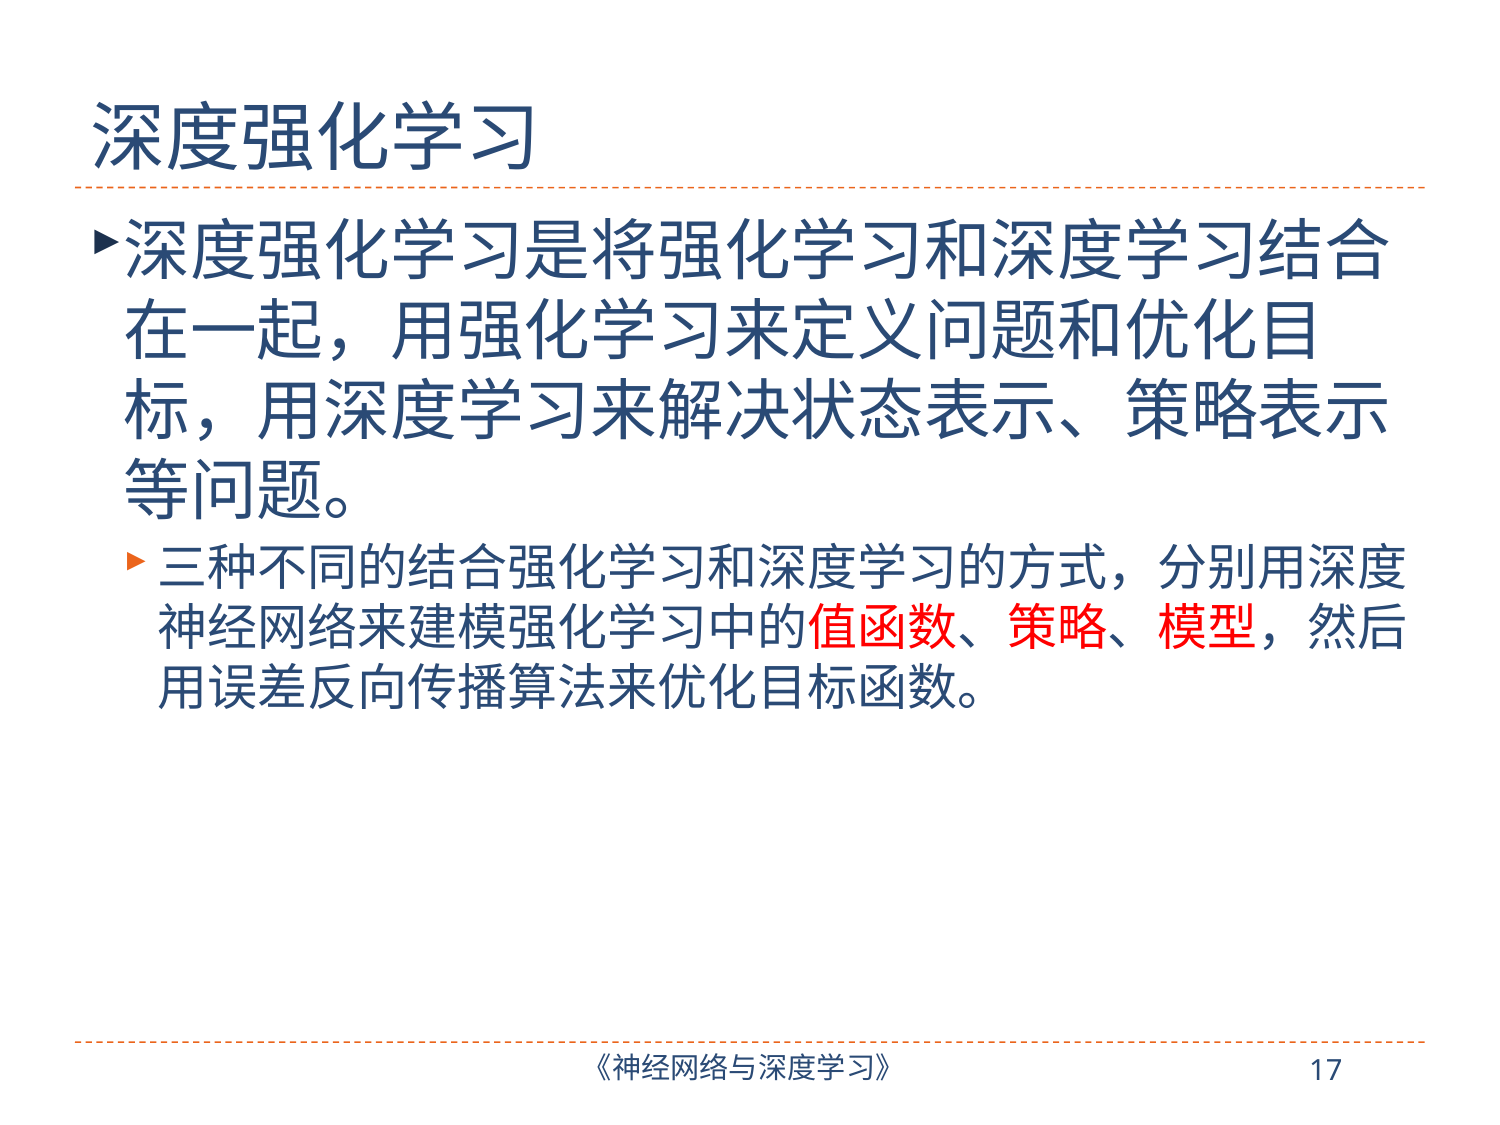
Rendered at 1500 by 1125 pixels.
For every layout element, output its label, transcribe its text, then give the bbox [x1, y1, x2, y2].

title 深度强化学习 [75, 24, 1425, 188]
list 深度强化学习是将强化学习和深度学习结合在一起，用强化学习来定义问题和优化目标，用深度学习来解决状态表示、策略表示等问题。 三种不同的结合强化学习和深度学习的方式，分别用深度神经网络来建模强化学习中的值函数、策略、模型，然后用误差反向传播算法来优化目标函数。 [75, 200, 1425, 1010]
